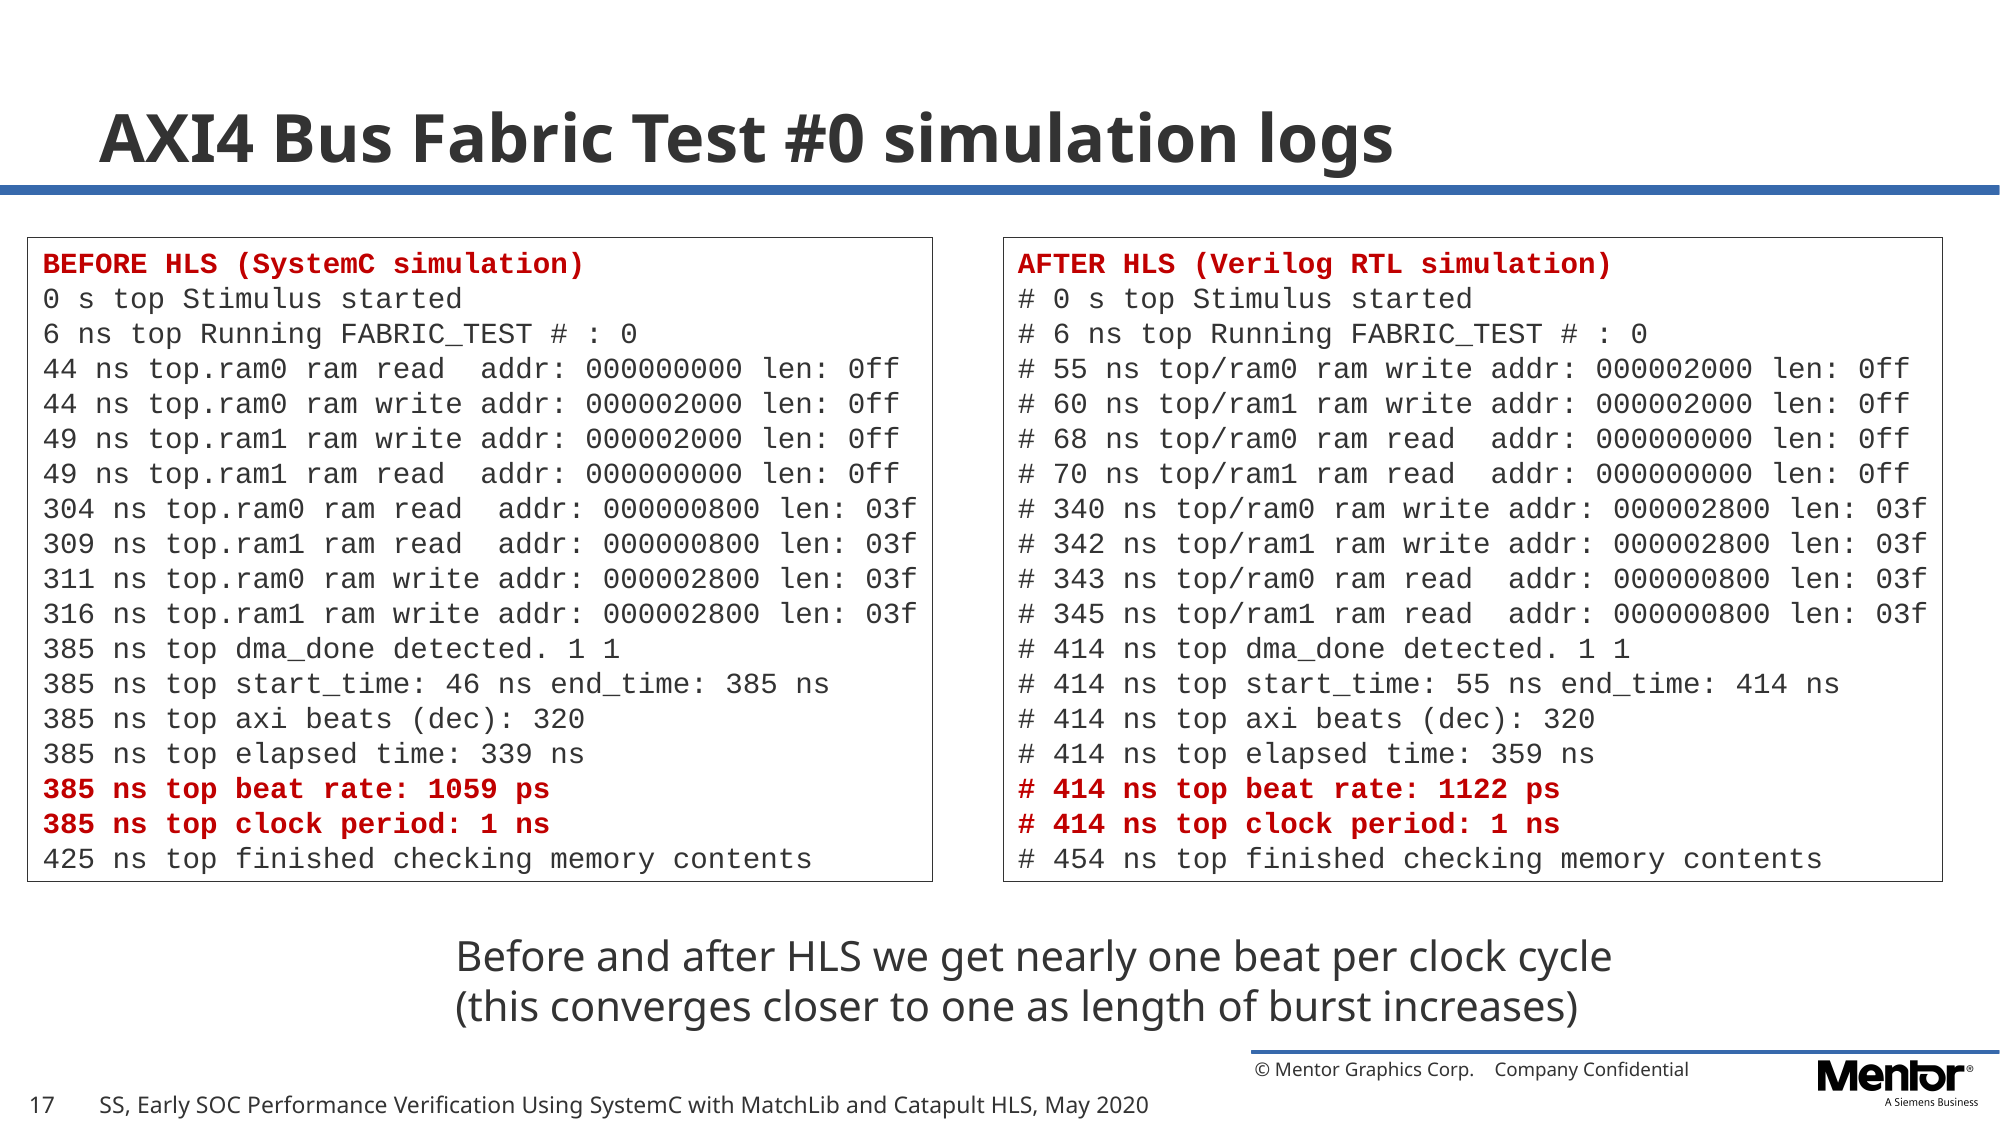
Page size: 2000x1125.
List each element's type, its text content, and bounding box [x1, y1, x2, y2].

text_box AFTER HLS (Verilog RTL simulation) # 0 s top Stimulus started # 6 ns top Running FABRIC_TEST # : 0 # 55 ns top/ram0 ram write addr: 000002000 len: 0ff # 60 ns top/ram1 ram write addr: 000002000 len: 0ff # 68 ns top/ram0 ram read addr: 000000000 len: 0ff # 70 ns top/ram1 ram read addr: 000000000 len: 0ff # 340 ns top/ram0 ram write addr: 000002800 len: 03f # 342 ns top/ram1 ram write addr: 000002800 len: 03f # 343 ns top/ram0 ram read addr: 000000800 len: 03f # 345 ns top/ram1 ram read addr: 000000800 len: 03f # 414 ns top dma_done detected. 1 1 # 414 ns top start_time: 55 ns end_time: 414 ns # 414 ns top axi beats (dec): 320 # 414 ns top elapsed time: 359 ns # 414 ns top beat rate: 1122 ps # 414 ns top clock period: 1 ns # 454 ns top finished checking memory contents [1003, 237, 1943, 882]
slide_number 17 [0, 1087, 84, 1125]
text_box BEFORE HLS (SystemC simulation) 0 s top Stimulus started 6 ns top Running FABRIC_TEST # : 0 44 ns top.ram0 ram read addr: 000000000 len: 0ff 44 ns top.ram0 ram write addr: 000002000 len: 0ff 49 ns top.ram1 ram write addr: 000002000 len: 0ff 49 ns top.ram1 ram read addr: 000000000 len: 0ff 304 ns top.ram0 ram read addr: 000000800 len: 03f 309 ns top.ram1 ram read addr: 000000800 len: 03f 311 ns top.ram0 ram write addr: 000002800 len: 03f 316 ns top.ram1 ram write addr: 000002800 len: 03f 385 ns top dma_done detected. 1 1 385 ns top start_time: 46 ns end_time: 385 ns 385 ns top axi beats (dec): 320 385 ns top elapsed time: 339 ns 385 ns top beat rate: 1059 ps 385 ns top clock period: 1 ns 425 ns top finished checking memory contents [27, 237, 933, 882]
picture [1818, 1060, 1978, 1106]
footer SS, Early SOC Performance Verification Using SystemC with MatchLib and Catapult HLS, May 2020 [84, 1087, 1225, 1125]
text_box Before and after HLS we get nearly one beat per clock cycle (this converges closer to one as length of burst increases) [440, 922, 1629, 1038]
title AXI4 Bus Fabric Test #0 simulation logs [0, 0, 2000, 186]
